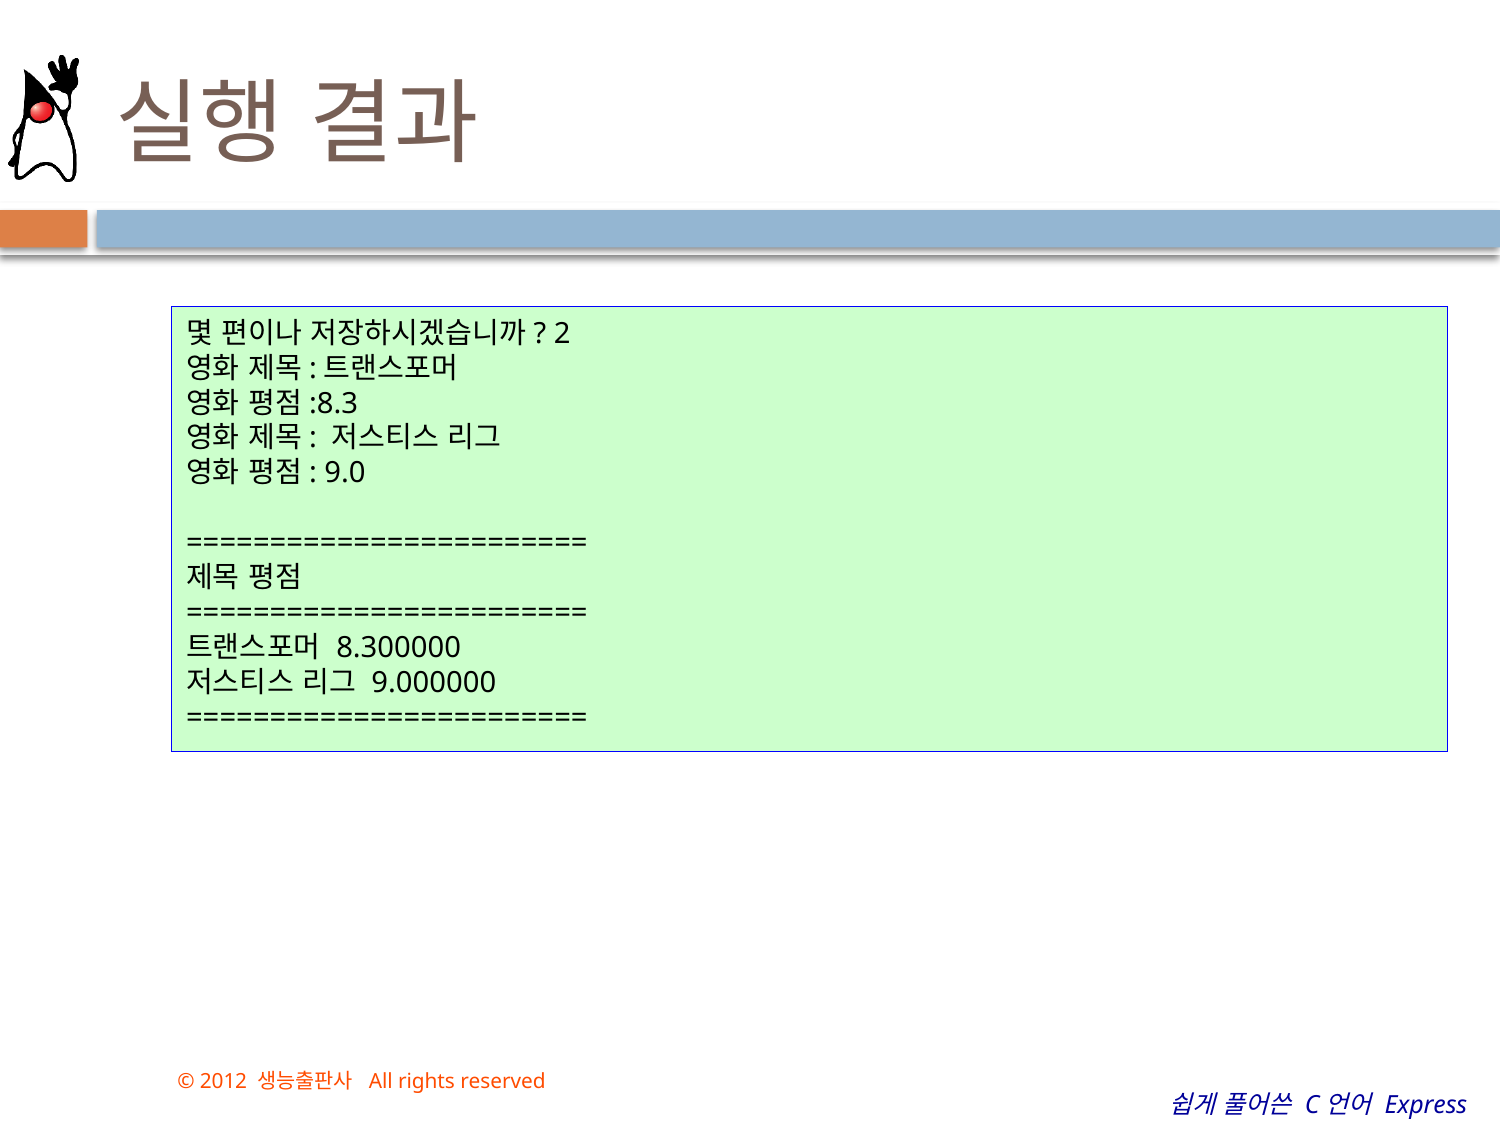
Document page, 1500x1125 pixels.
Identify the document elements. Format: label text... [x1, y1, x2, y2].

picture [8, 55, 79, 182]
text_box 몇 편이나 저장하시겠습니까? 2 영화 제목:트랜스포머 영화 평점:8.3 영화 제목: 저스티스 리그 영화 평점: 9.0 ======================== 제목 평점 ======================== 트랜스포머 8.300000 저스티스 리그 9.000000 ======================== [171, 306, 1447, 752]
title 실행 결과 [100, 37, 1438, 200]
